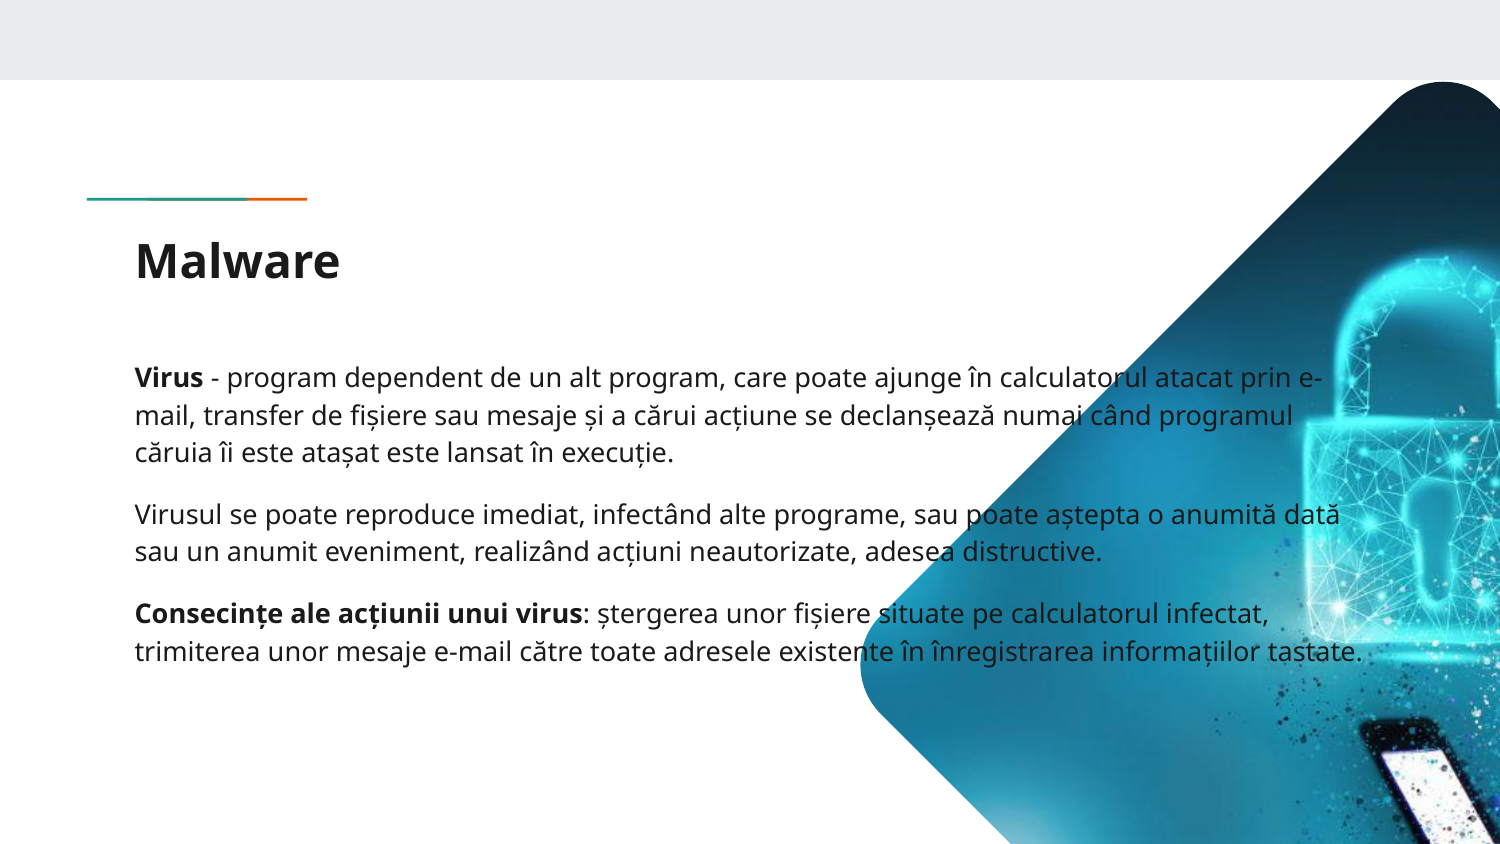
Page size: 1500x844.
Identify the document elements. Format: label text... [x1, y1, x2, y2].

list Virus - program dependent de un alt program, care poate ajunge în calculatorul atacat prin e-mail, transfer de fișiere sau mesaje și a cărui acțiune se declanșează numai când programul căruia îi este atașat este lansat în execuție. Virusul se poate reproduce imediat, infectând alte programe, sau poate aștepta o anumită dată sau un anumit eveniment, realizând acțiuni neautorizate, adesea distructive. Consecințe ale acțiunii unui virus: ștergerea unor fișiere situate pe calculatorul infectat, trimiterea unor mesaje e-mail către toate adresele existente în înregistrarea informațiilor tastate. [119, 341, 855, 796]
picture [860, 81, 1500, 844]
title Malware [119, 216, 855, 305]
